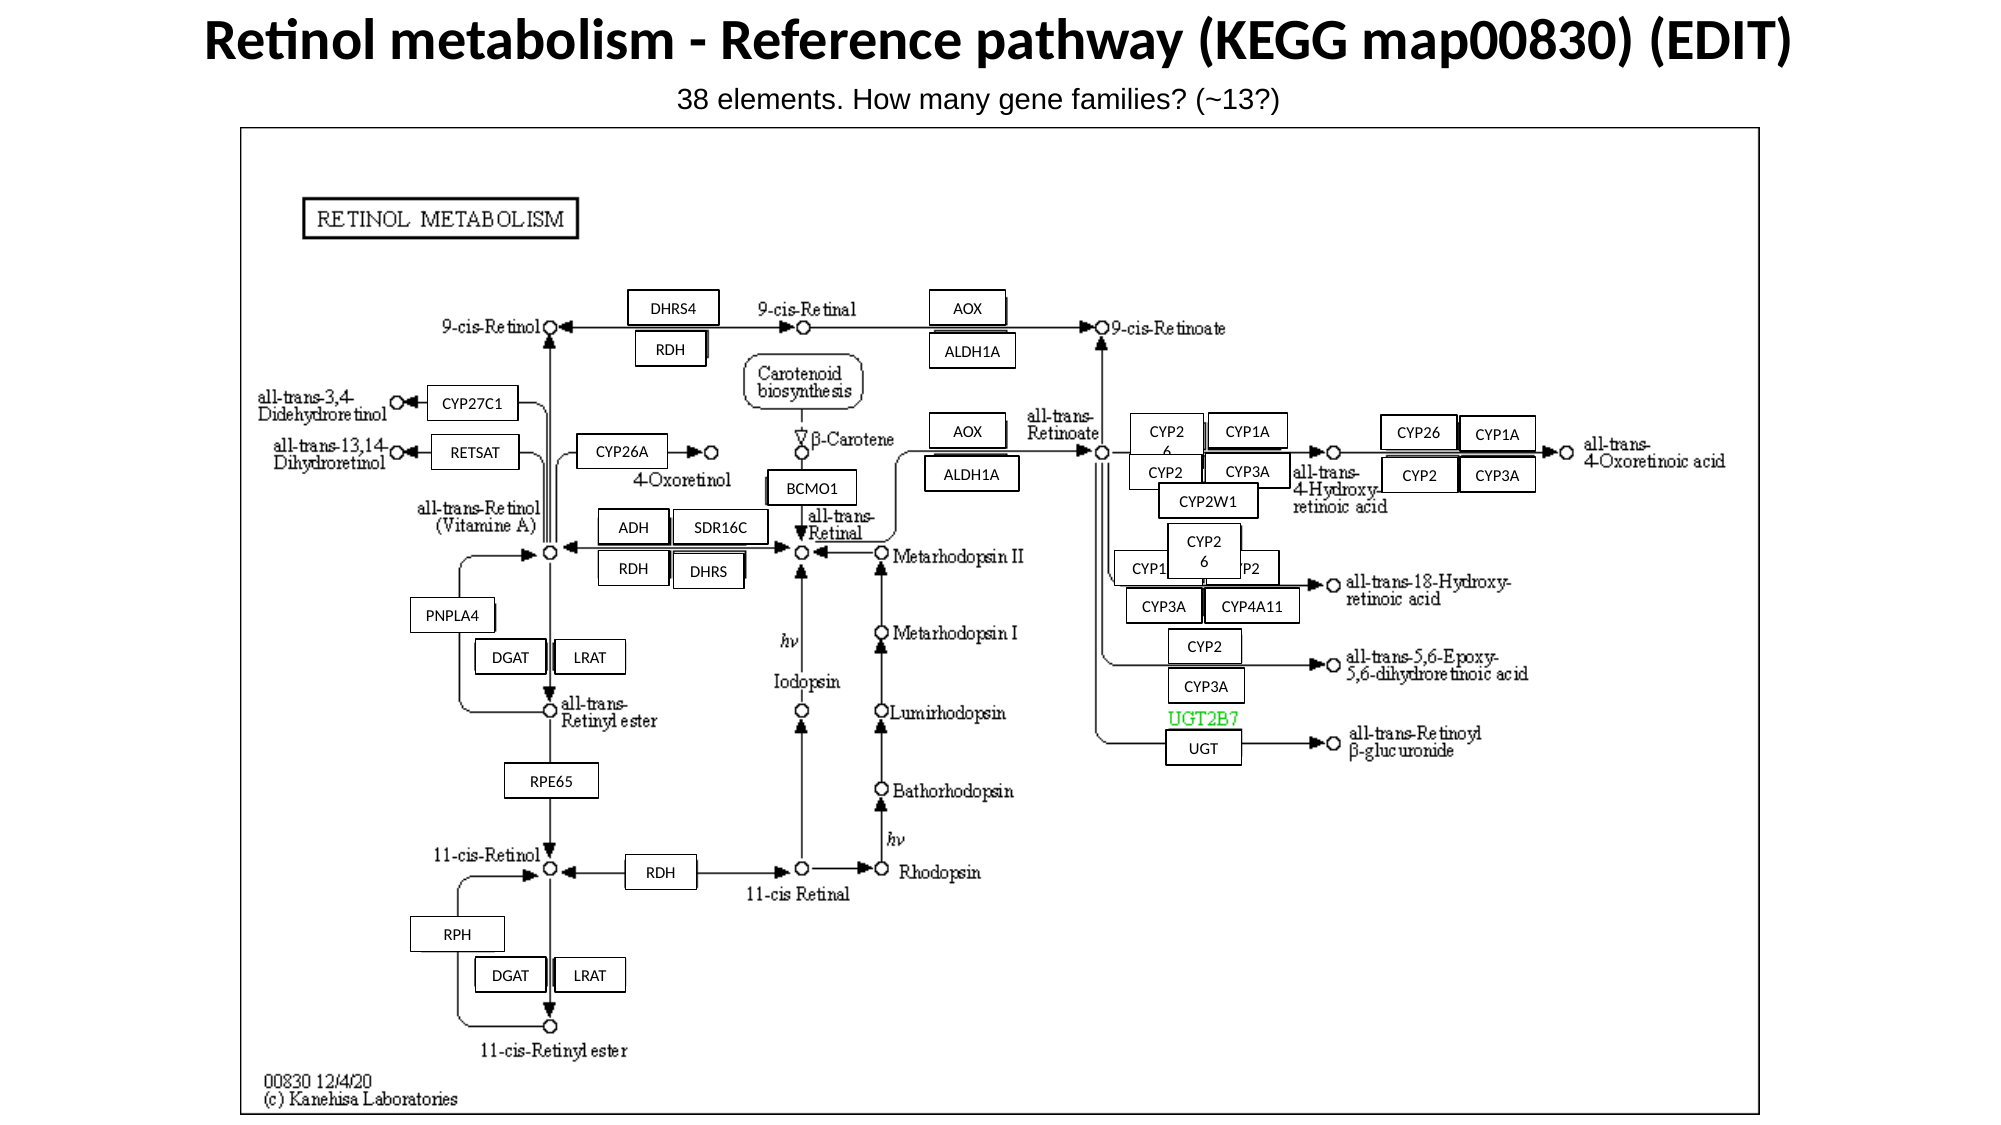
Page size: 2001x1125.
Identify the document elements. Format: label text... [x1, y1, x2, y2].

picture [240, 126, 1760, 1115]
title Retinol metabolism - Reference pathway (KEGG map00830) (EDIT) [137, 1, 1863, 220]
text_box 38 elements. How many gene families? (~13?) [662, 73, 1297, 123]
